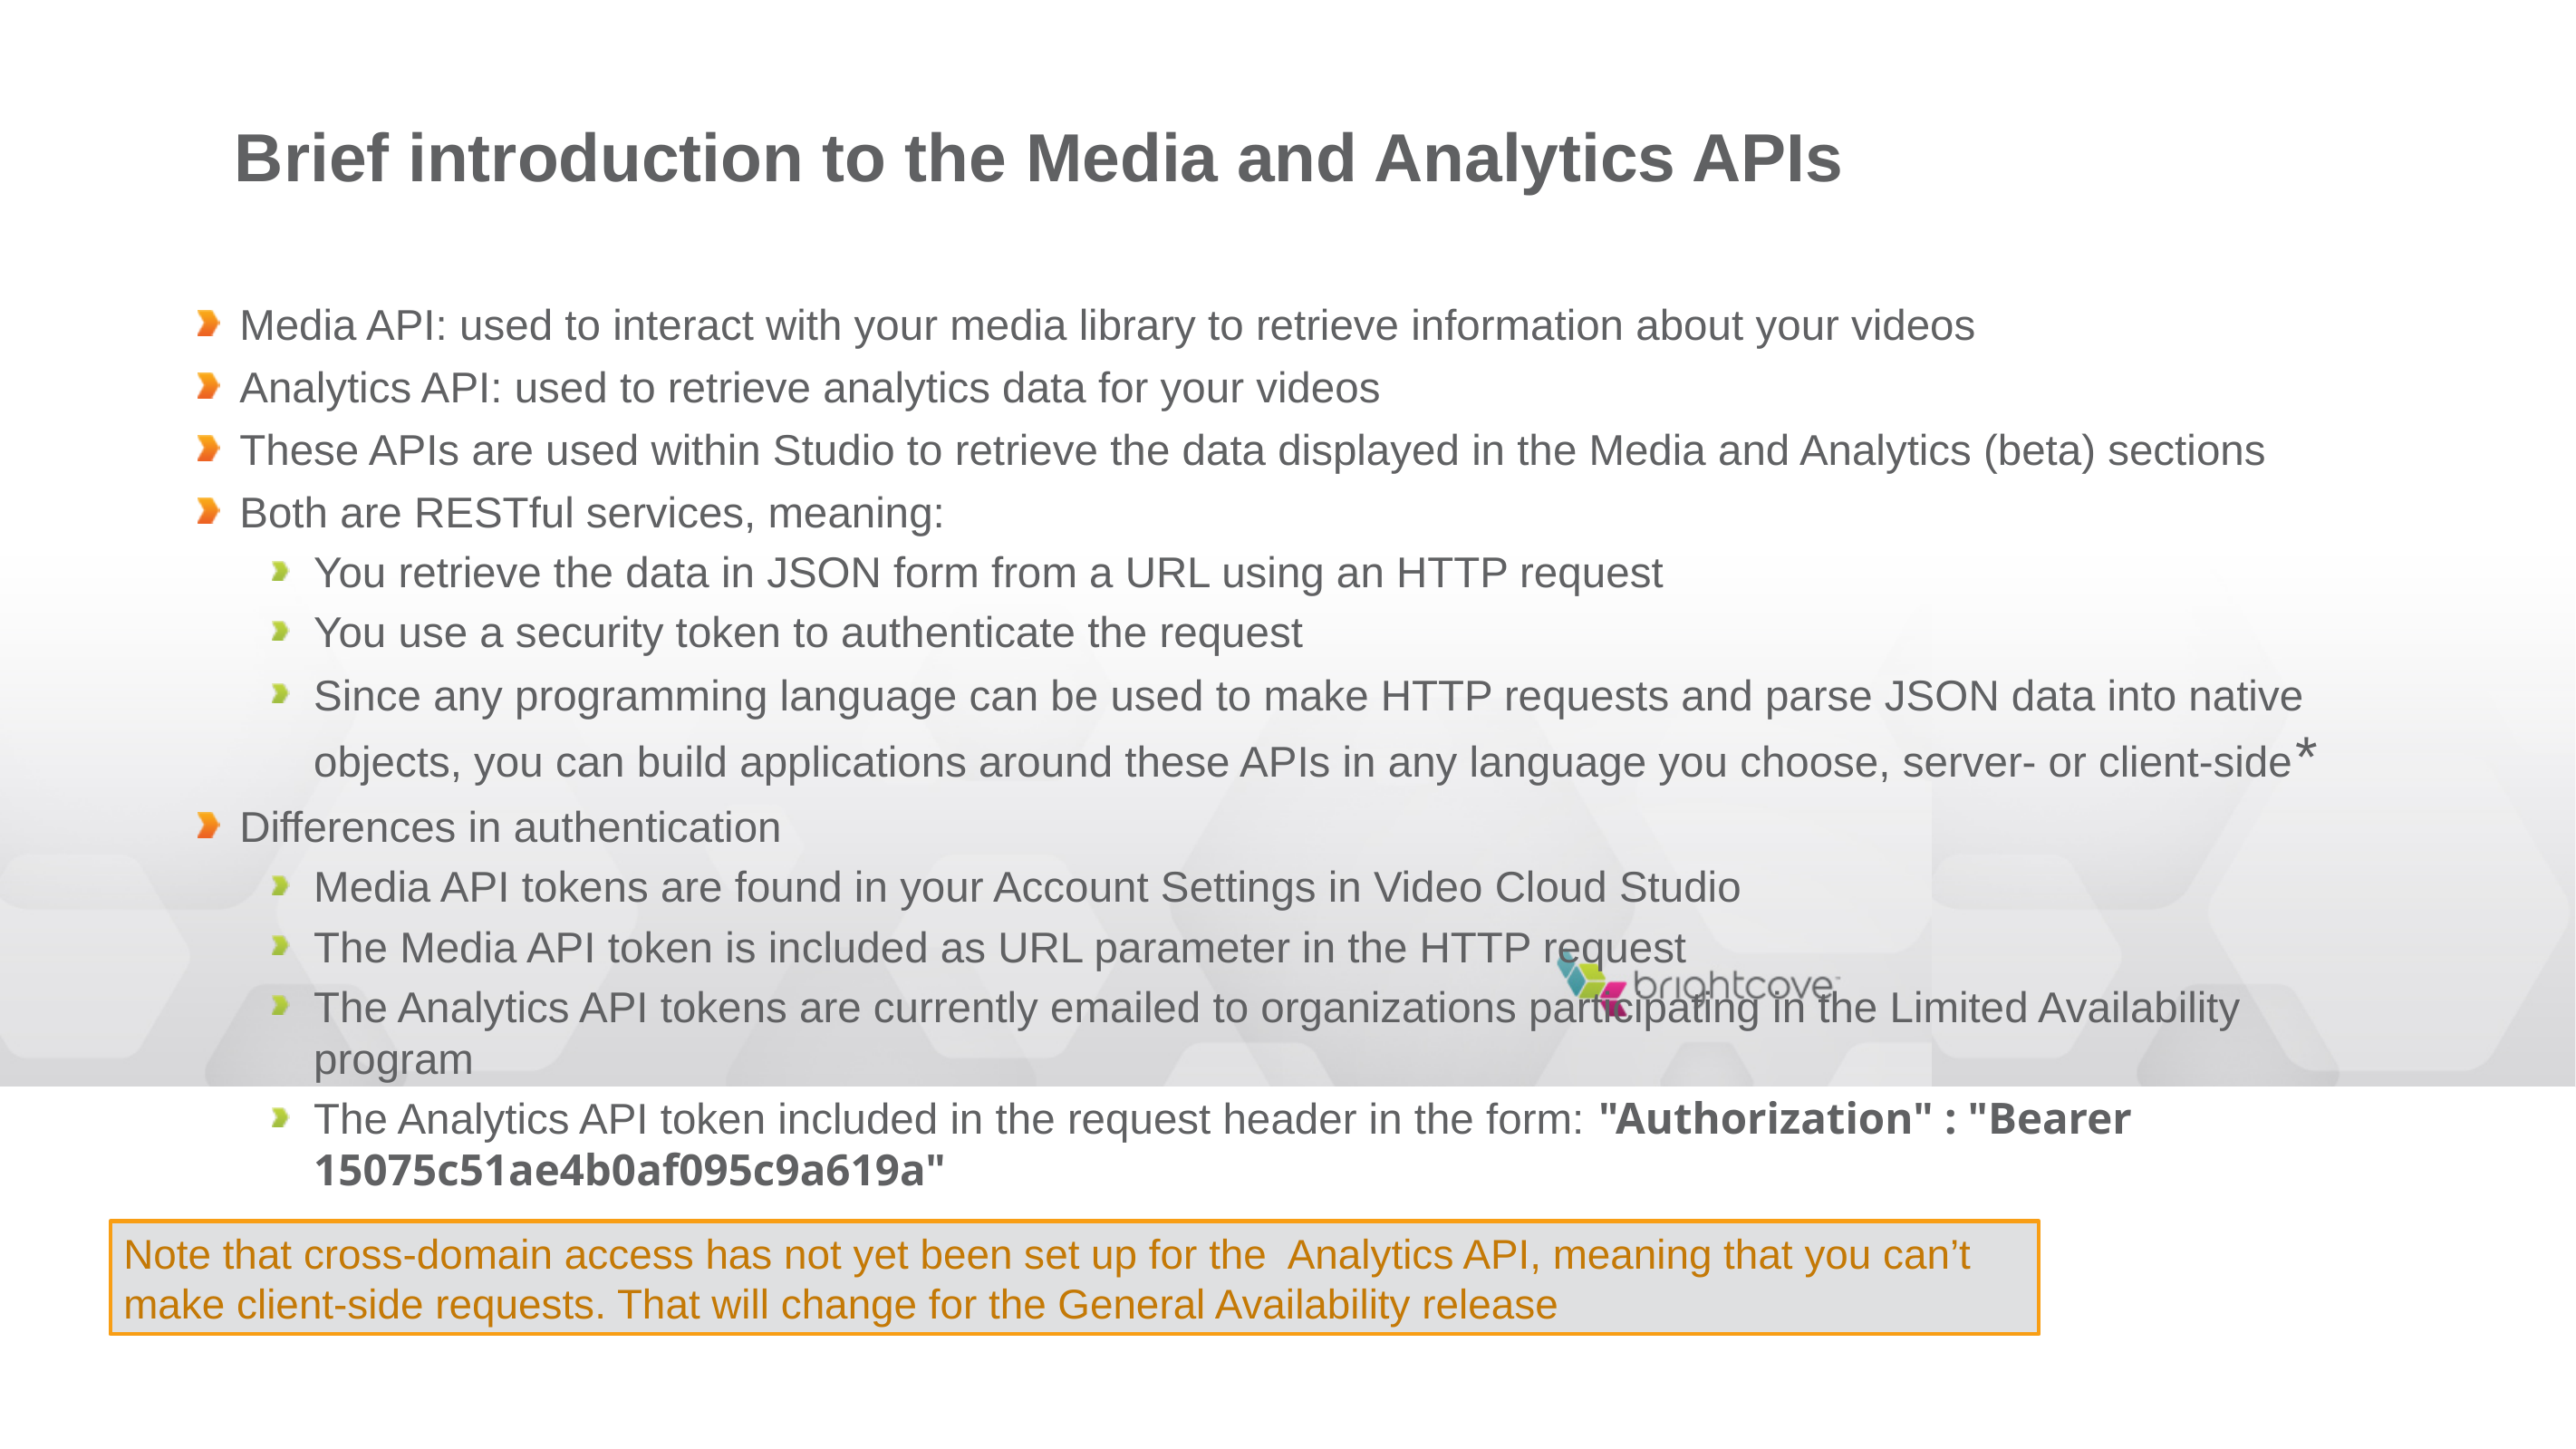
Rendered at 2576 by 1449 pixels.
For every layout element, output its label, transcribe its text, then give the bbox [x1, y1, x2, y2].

list Media API: used to interact with your media library to retrieve information about your videos Analytics API: used to retrieve analytics data for your videos These APIs are used within Studio to retrieve the data displayed in the Media and Analytics (beta) sections Both are RESTful services, meaning: You retrieve the data in JSON form from a URL using an HTTP request You use a security token to authenticate the request Since any programming language can be used to make HTTP requests and parse JSON data into native objects, you can build applications around these APIs in any language you choose, server- or client-side* Differences in authentication Media API tokens are found in your Account Settings in Video Cloud Studio The Media API token is included as URL parameter in the HTTP request The Analytics API tokens are currently emailed to organizations participating in the Limited Availability program The Analytics API token included in the request header in the form: "Authorization" : "Bearer 15075c51ae4b0af095c9a619a" [174, 285, 2369, 1209]
text_box Note that cross-domain access has not yet been set up for the Analytics API, meaning that you can’t make client-side requests. That will change for the General Availability release [109, 1219, 2041, 1336]
title Brief introduction to the Media and Analytics APIs [211, 46, 2366, 263]
picture [0, 0, 2576, 1449]
